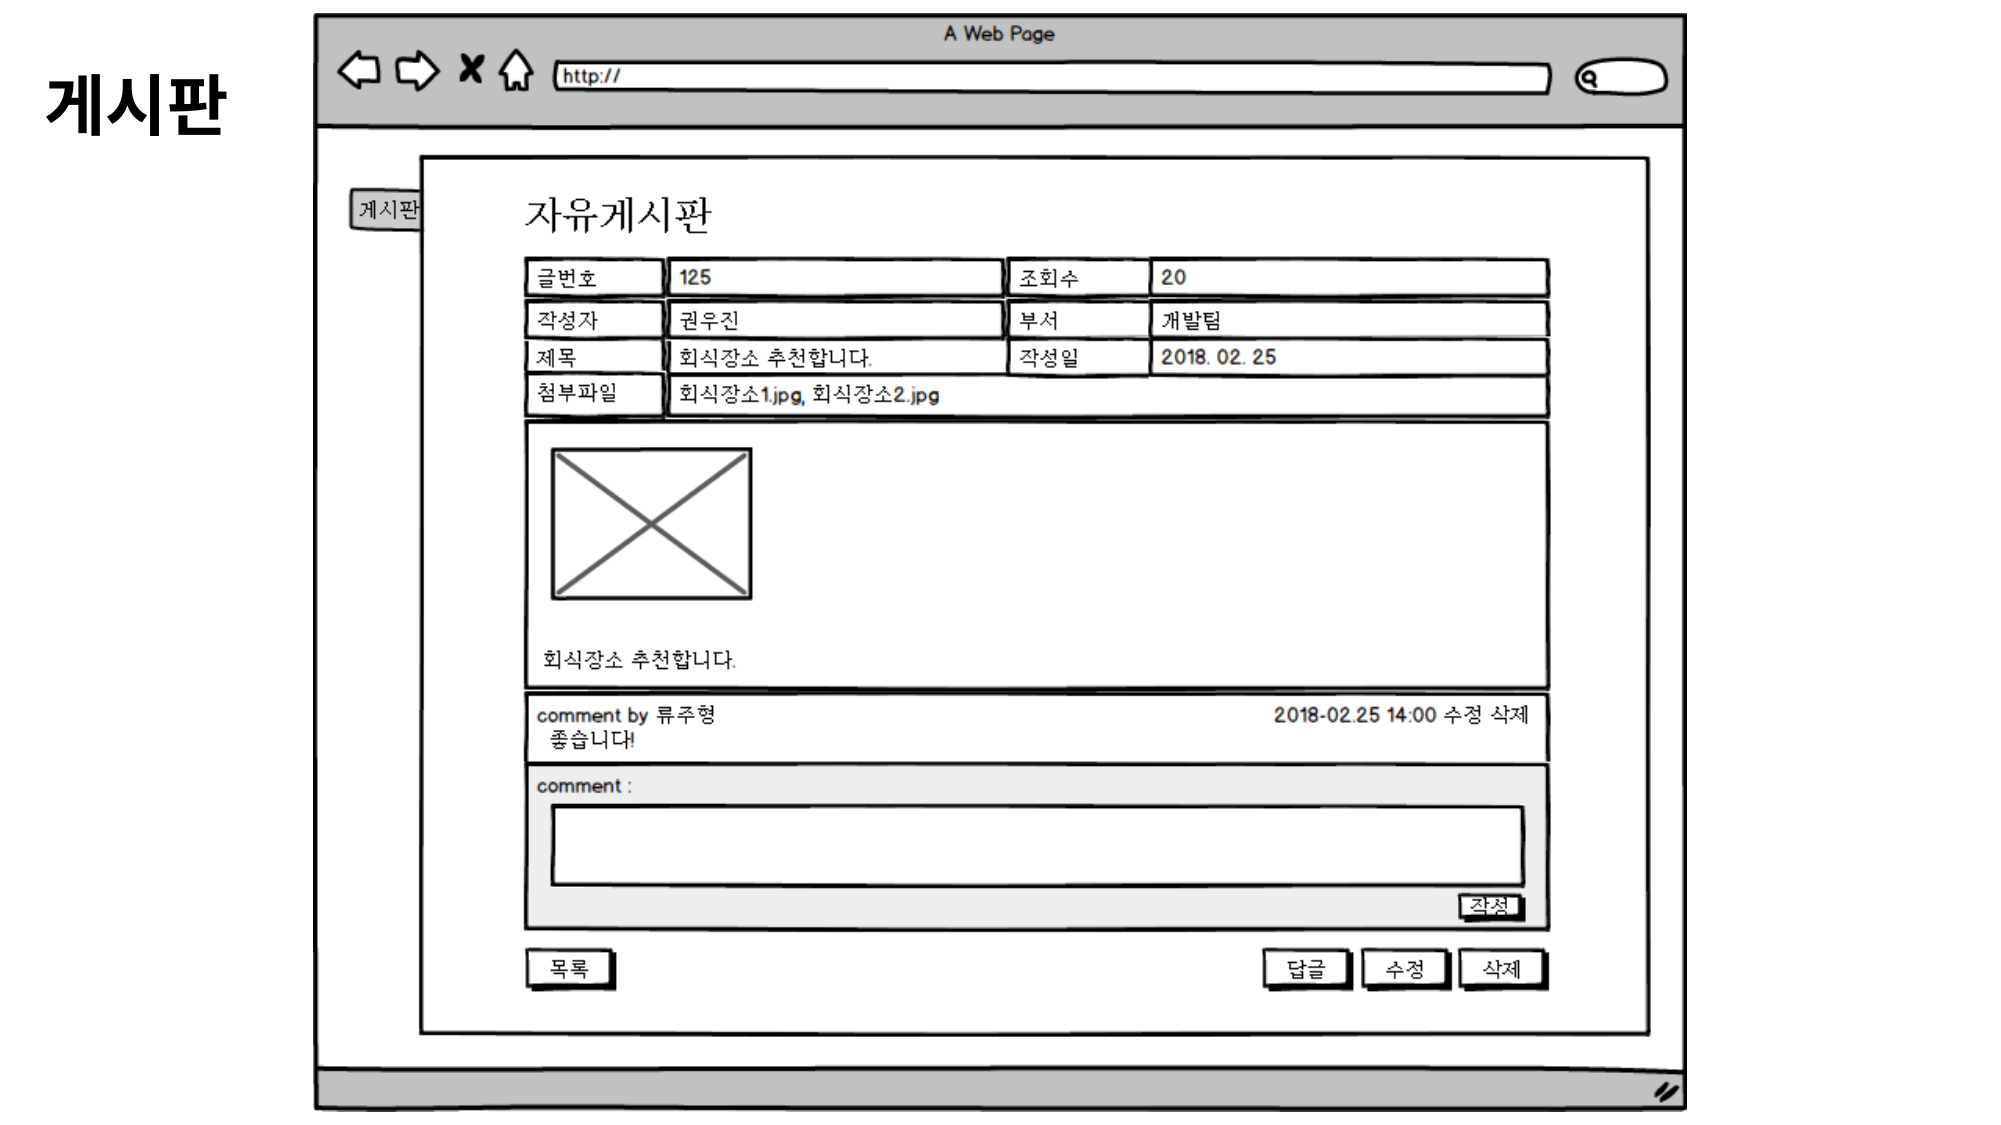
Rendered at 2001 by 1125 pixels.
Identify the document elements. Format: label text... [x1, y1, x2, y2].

picture [313, 13, 1687, 1112]
title 게시판 [29, 0, 1755, 218]
